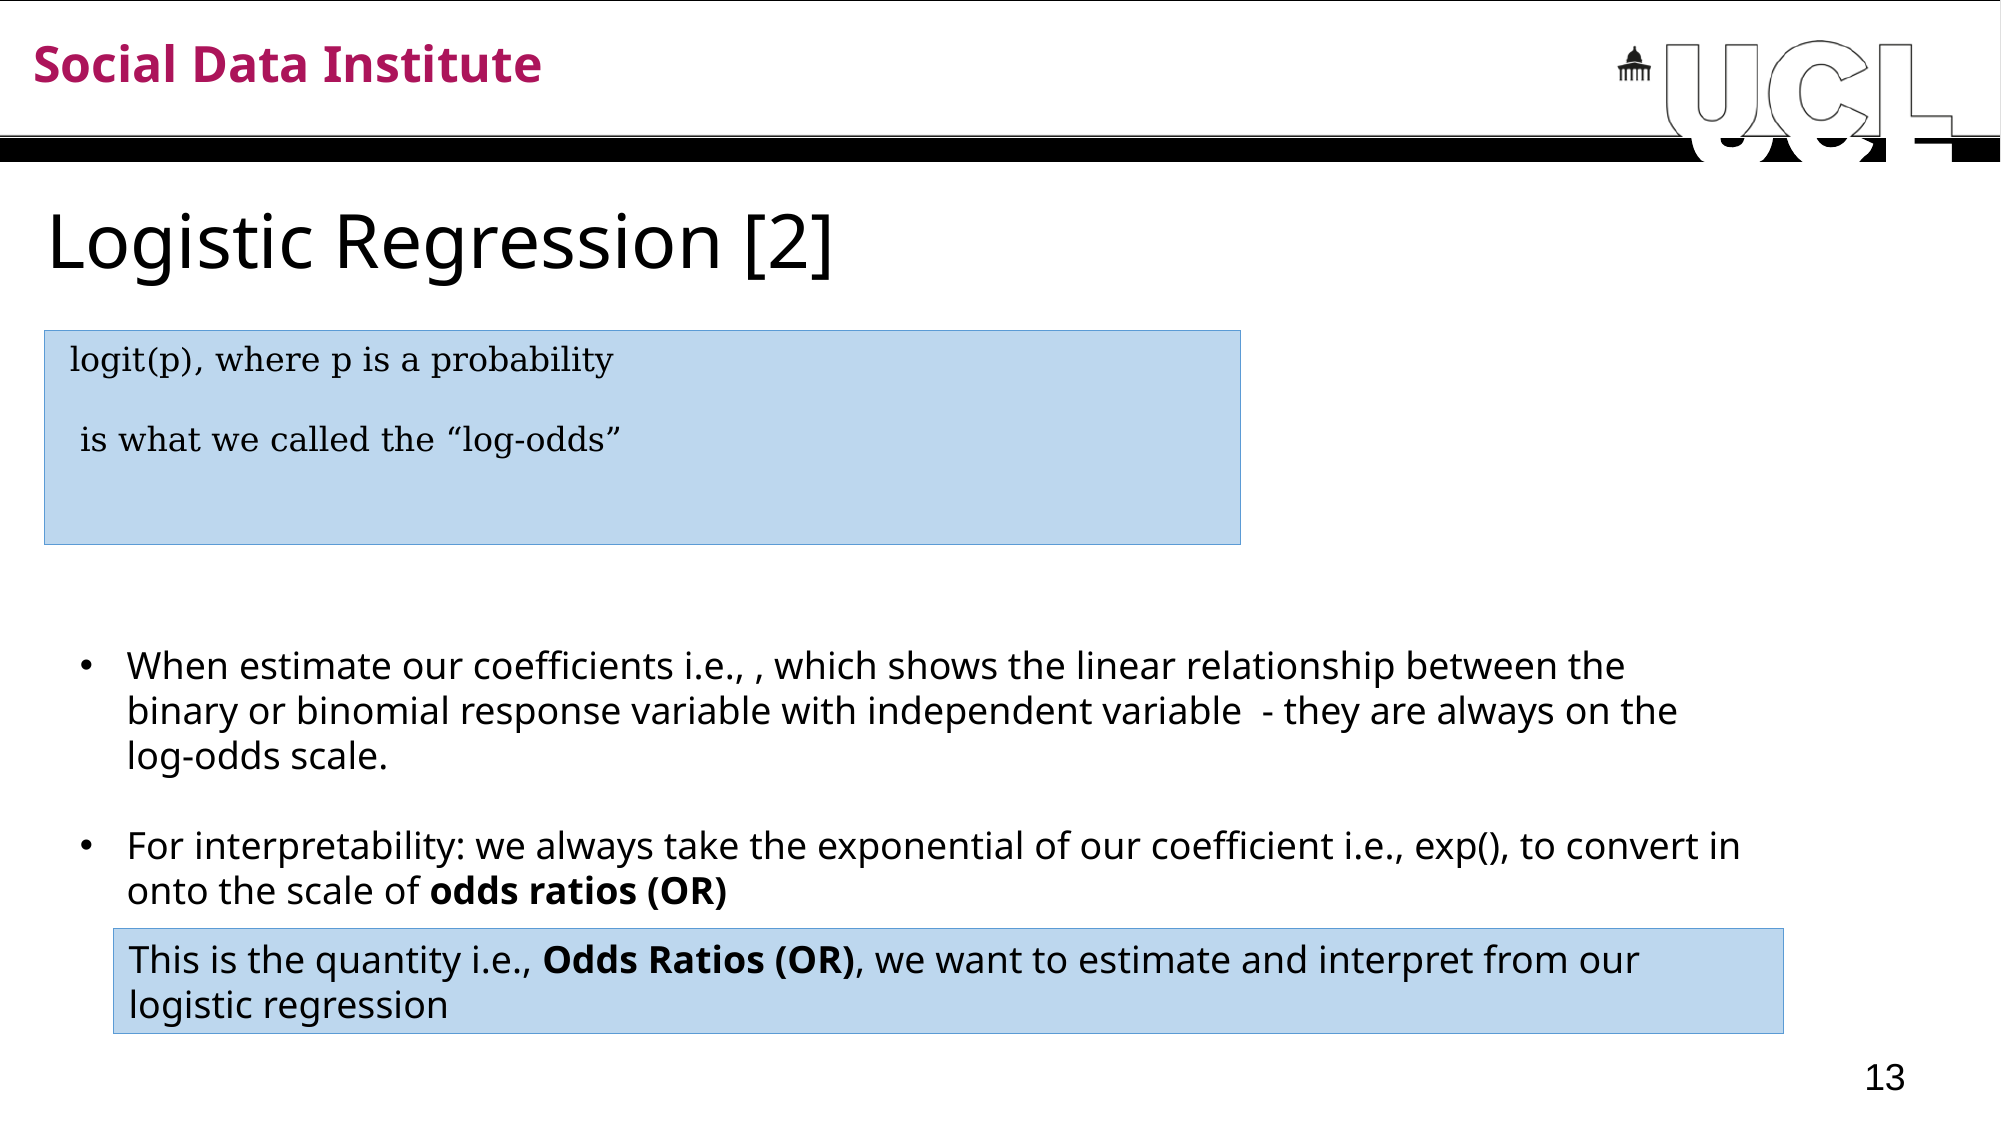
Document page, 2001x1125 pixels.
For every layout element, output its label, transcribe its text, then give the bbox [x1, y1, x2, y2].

text_box 13 [1849, 1045, 1939, 1070]
picture [0, 1, 2000, 138]
text_box This is the quantity i.e., Odds Ratios (OR), we want to estimate and interpret from our logistic regression [113, 928, 1784, 1034]
